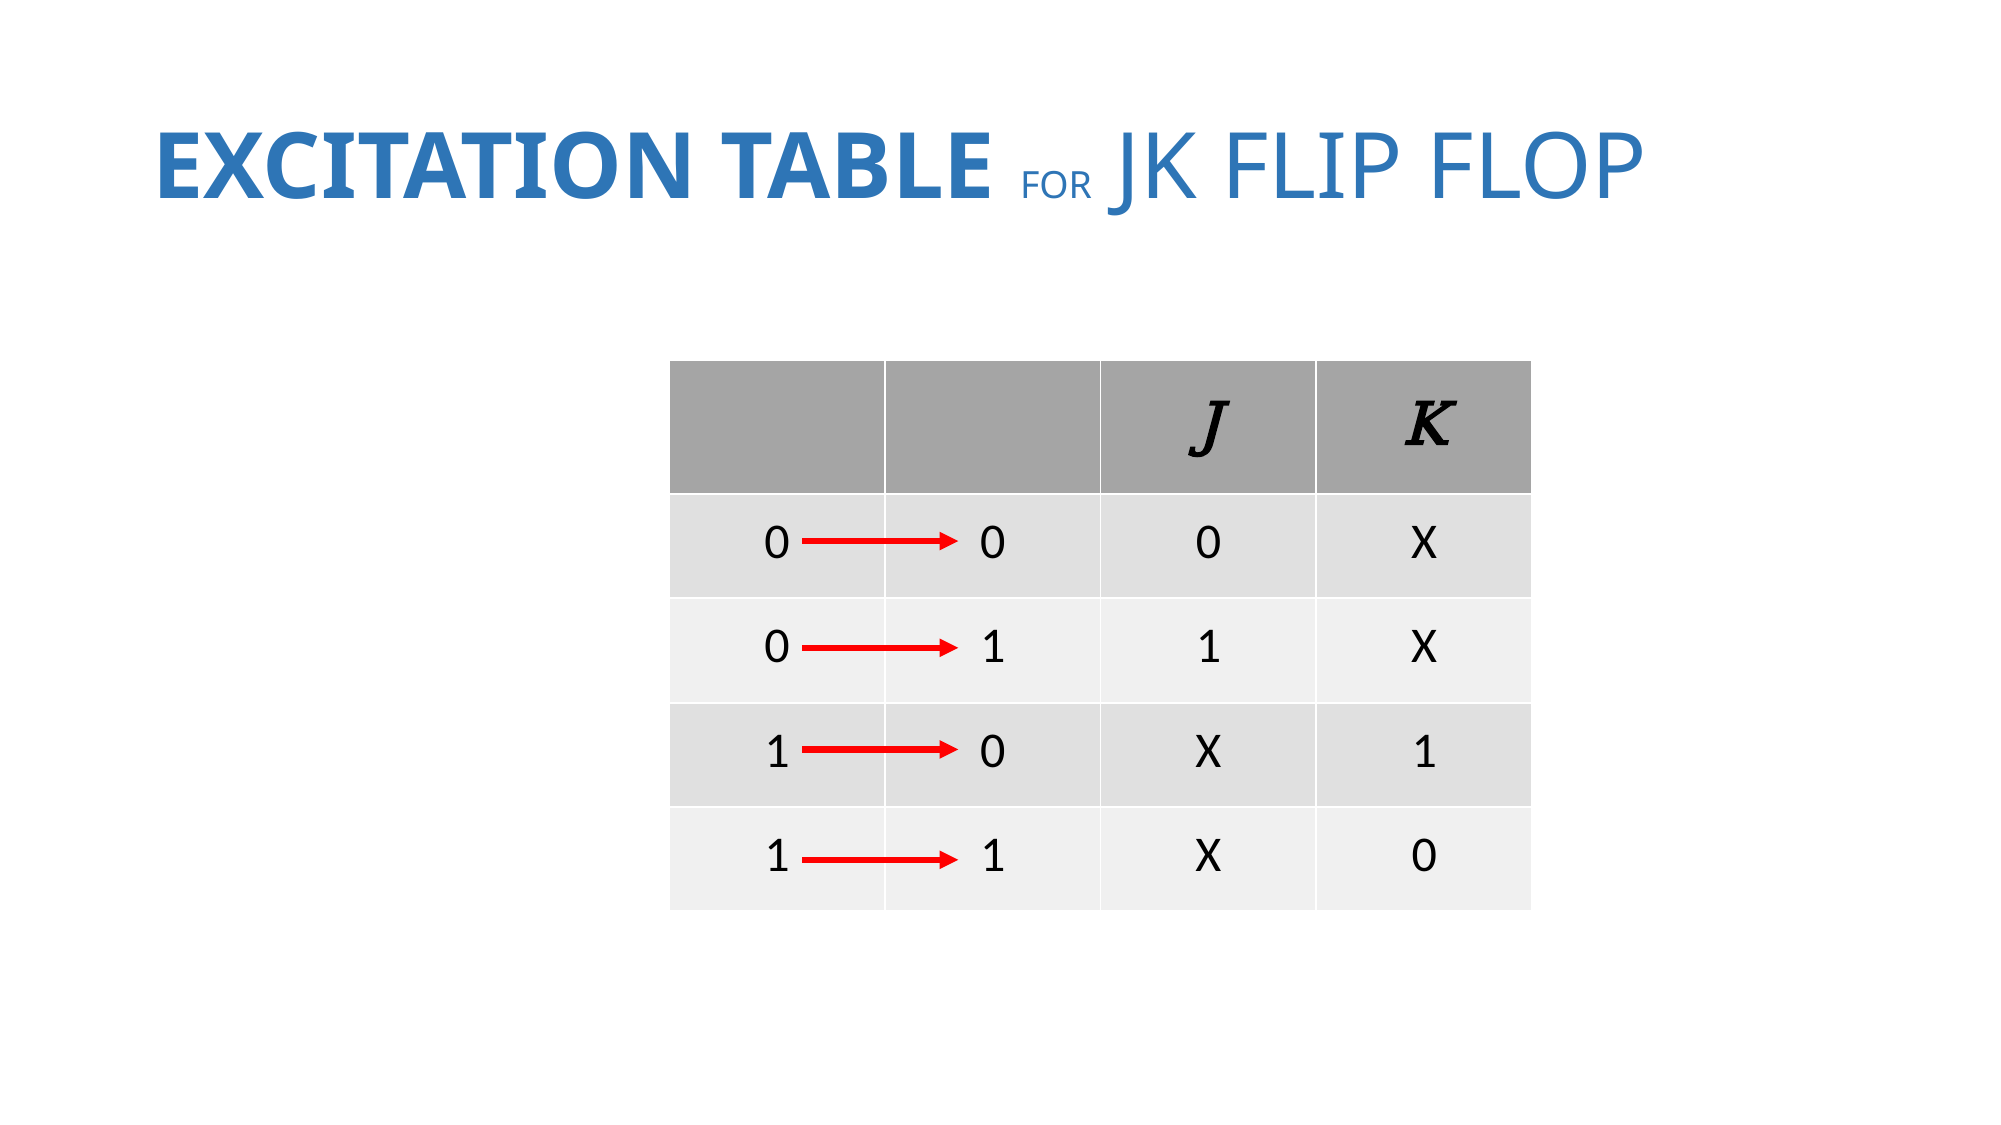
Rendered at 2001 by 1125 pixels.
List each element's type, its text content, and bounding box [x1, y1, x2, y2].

title EXCITATION TABLE FOR JK FLIP FLOP [137, 59, 1863, 278]
